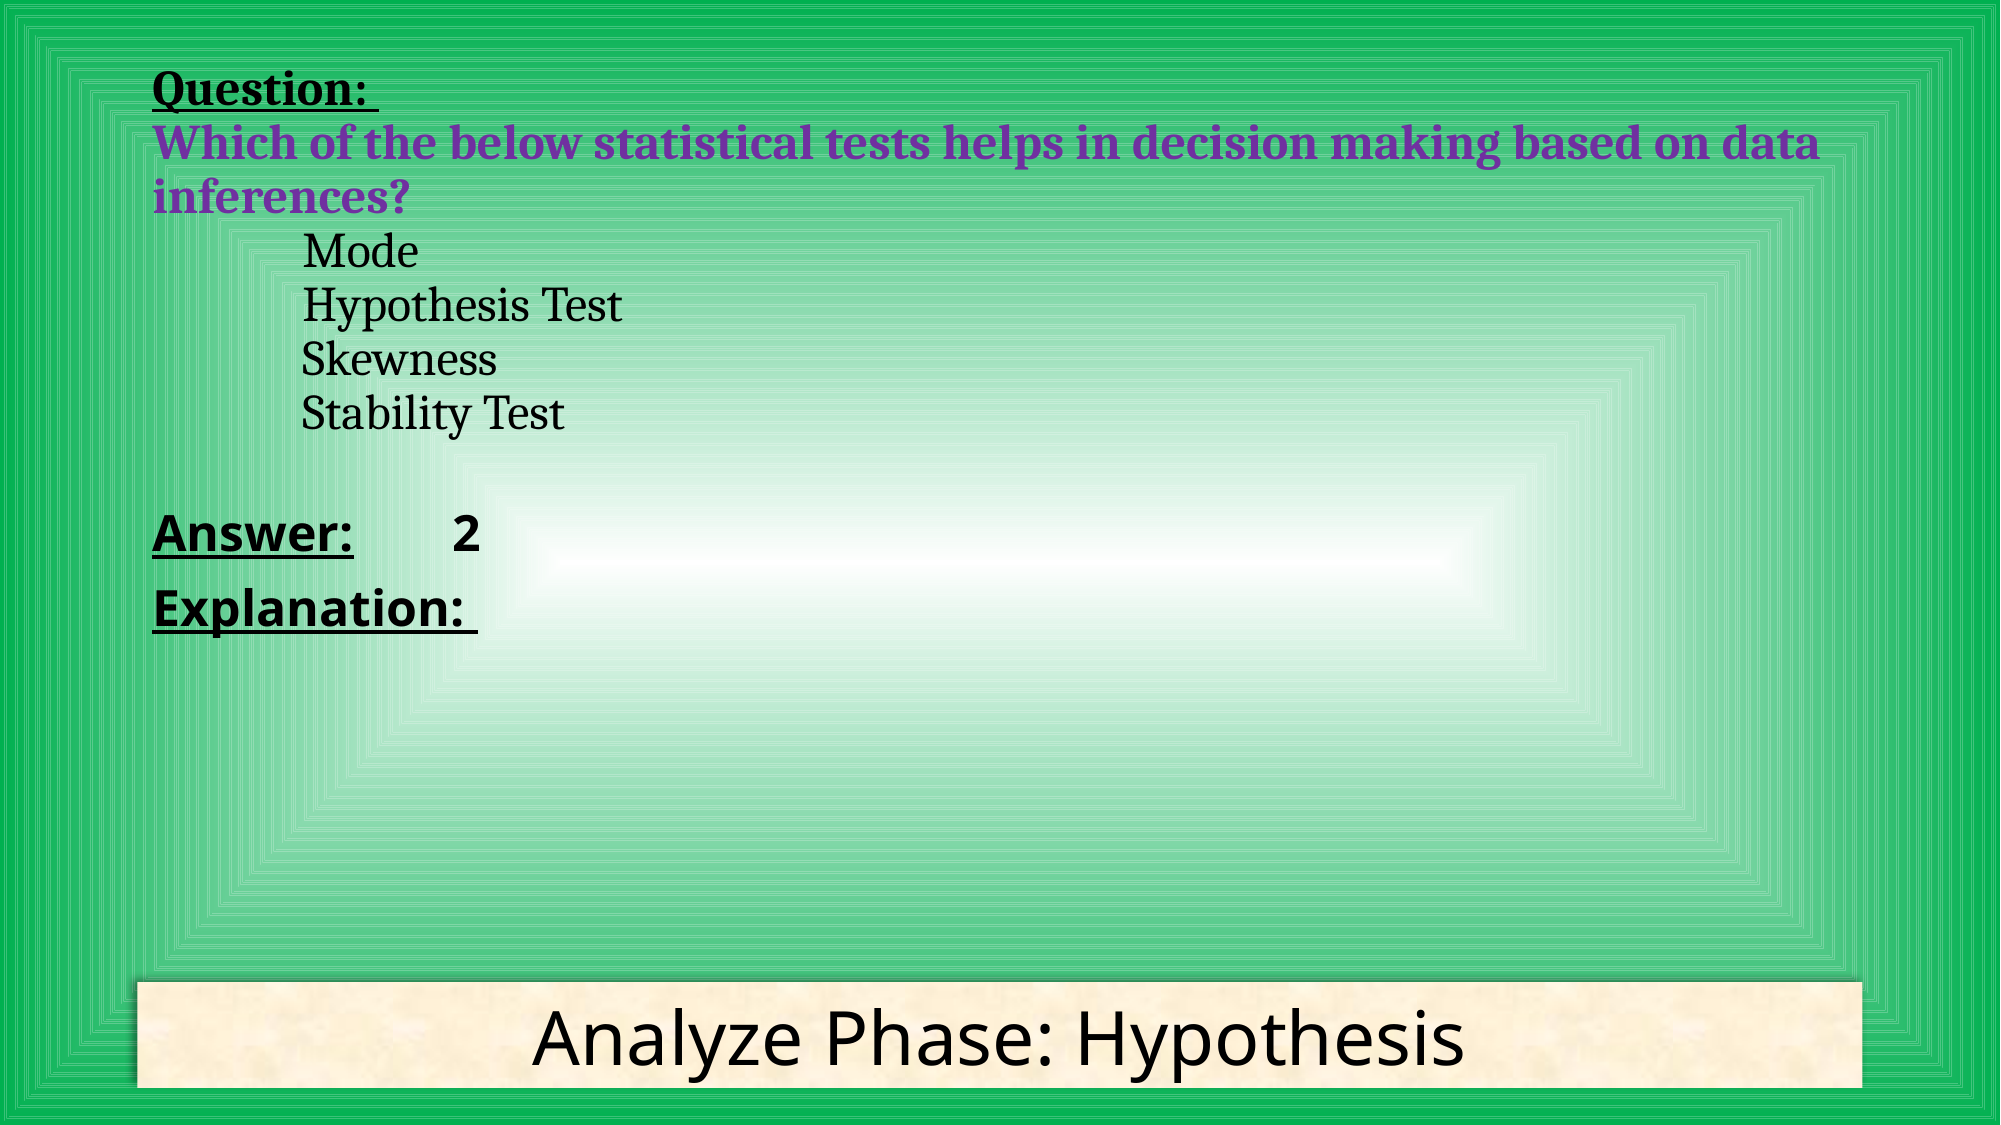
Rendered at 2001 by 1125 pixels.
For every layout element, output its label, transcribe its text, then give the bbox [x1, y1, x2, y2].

list Answer: 2 Explanation: [137, 500, 1863, 884]
title Question: Which of the below statistical tests helps in decision making based on data inferences? Mode Hypothesis Test Skewness Stability Test [137, 181, 1863, 321]
text_box Analyze Phase: Hypothesis [137, 982, 1863, 1088]
